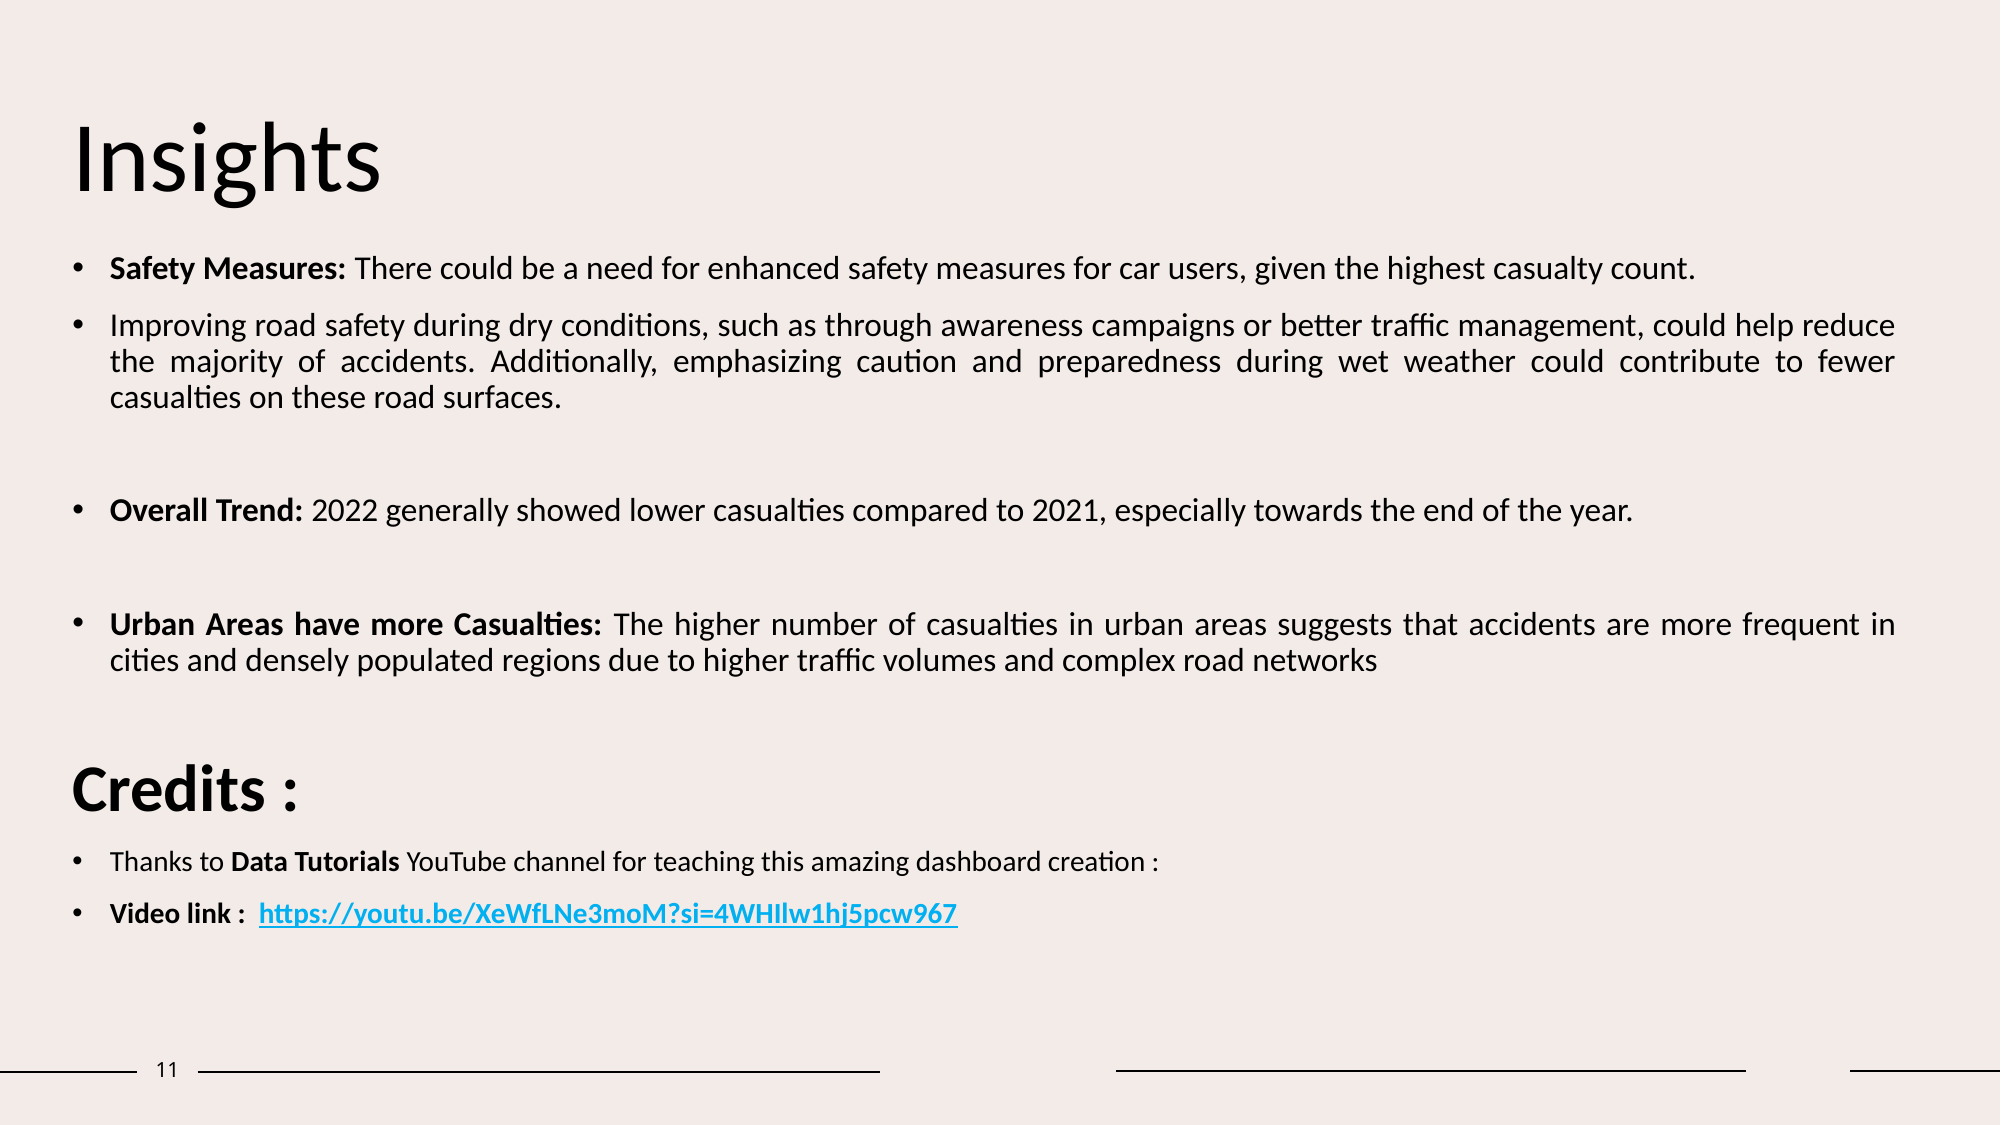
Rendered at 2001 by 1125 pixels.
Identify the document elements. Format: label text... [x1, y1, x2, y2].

title Insights [57, 83, 1936, 227]
slide_number 11 [137, 1050, 198, 1091]
list Safety Measures: There could be a need for enhanced safety measures for car users, given the highest casualty count. Improving road safety during dry conditions, such as through awareness campaigns or better traffic management, could help reduce the majority of accidents. Additionally, emphasizing caution and preparedness during wet weather could contribute to fewer casualties on these road surfaces. Overall Trend: 2022 generally showed lower casualties compared to 2021, especially towards the end of the year. Urban Areas have more Casualties: The higher number of casualties in urban areas suggests that accidents are more frequent in cities and densely populated regions due to higher traffic volumes and complex road networks Credits : Thanks to Data Tutorials YouTube channel for teaching this amazing dashboard creation : Video link : https://youtu.be/XeWfLNe3moM?si=4WHIlw1hj5pcw967 [57, 243, 1914, 1041]
